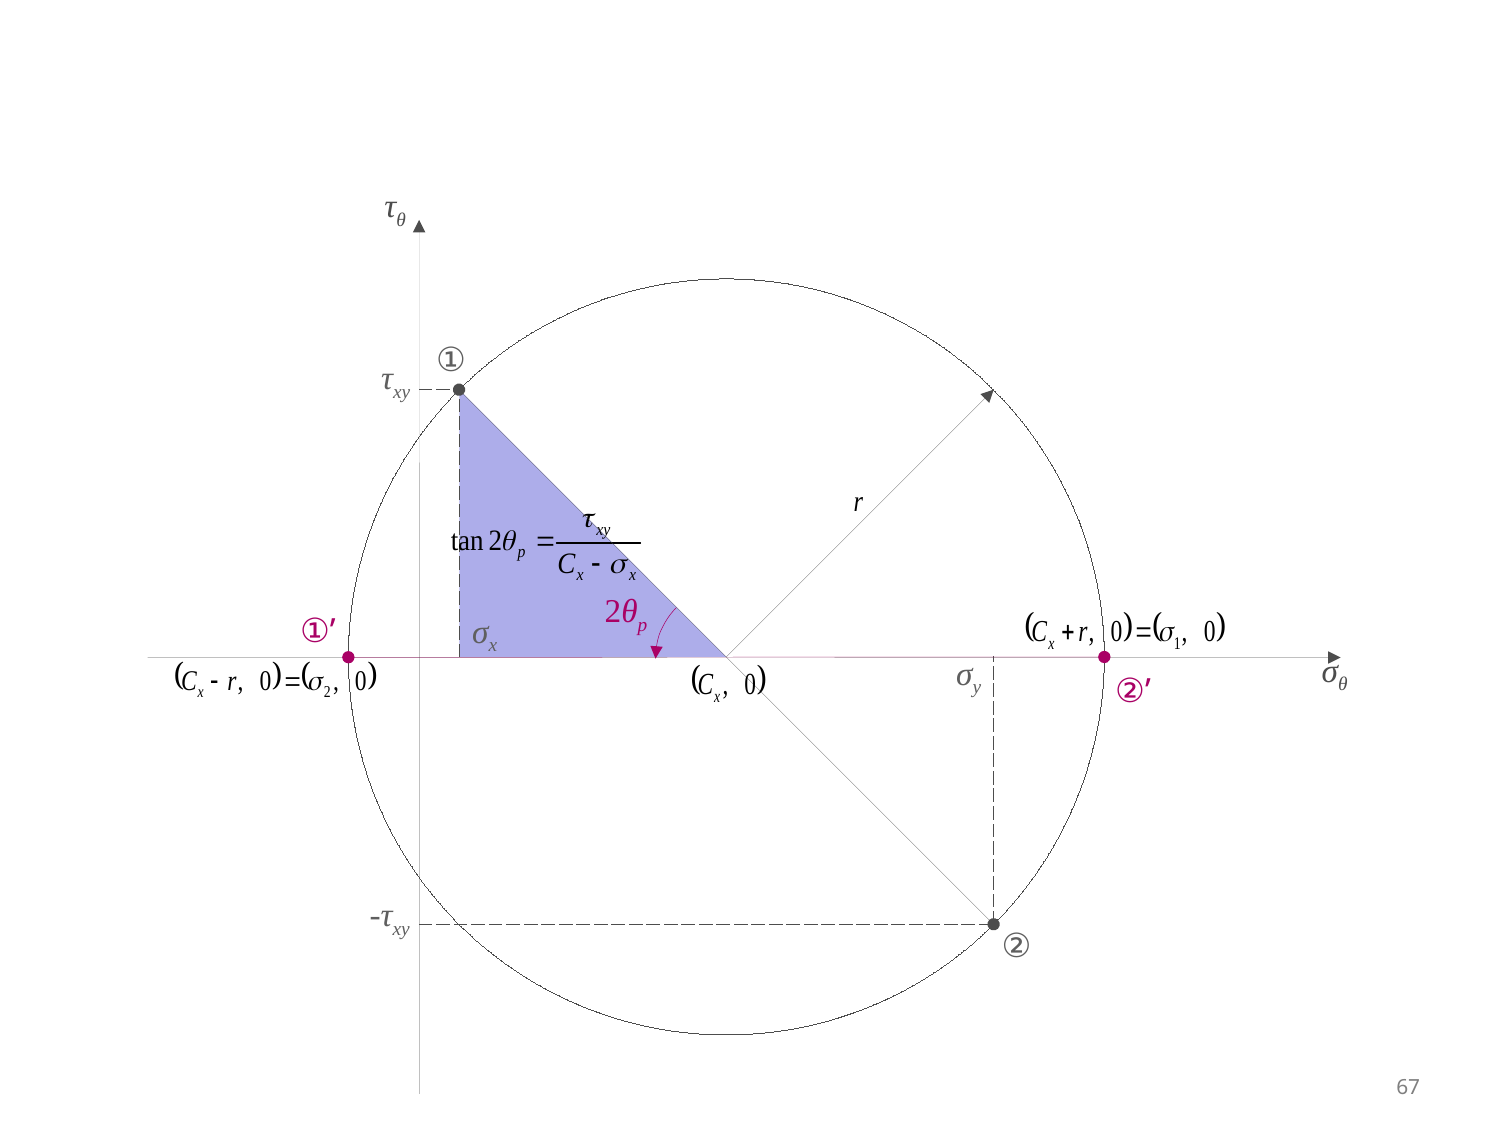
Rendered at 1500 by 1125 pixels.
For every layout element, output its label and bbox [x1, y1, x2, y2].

text_box [147, 184, 1377, 1095]
